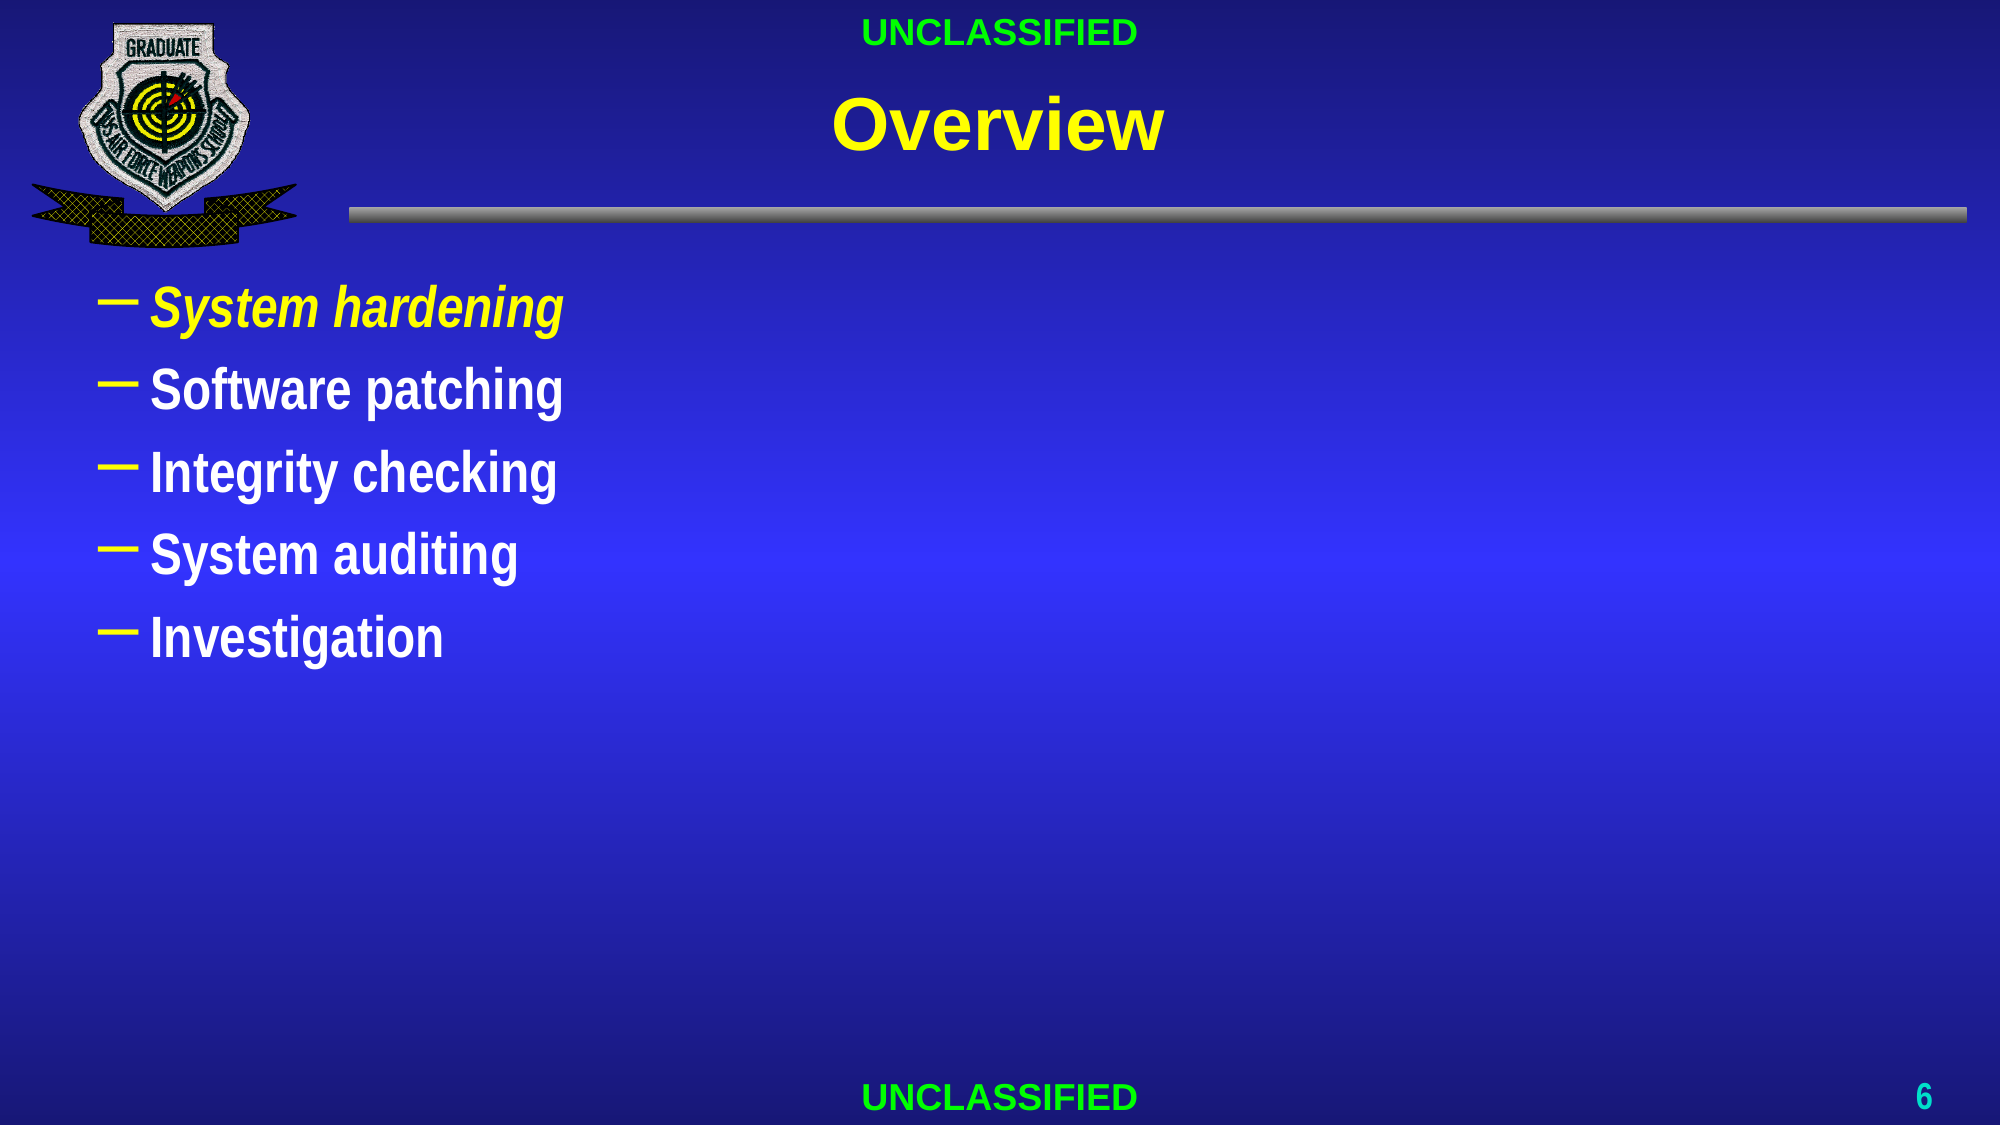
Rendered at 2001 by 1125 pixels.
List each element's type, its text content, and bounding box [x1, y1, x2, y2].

list System hardening Software patching Integrity checking System auditing Investigation [82, 261, 1918, 1049]
title Overview [348, 32, 1648, 221]
picture [75, 18, 254, 214]
